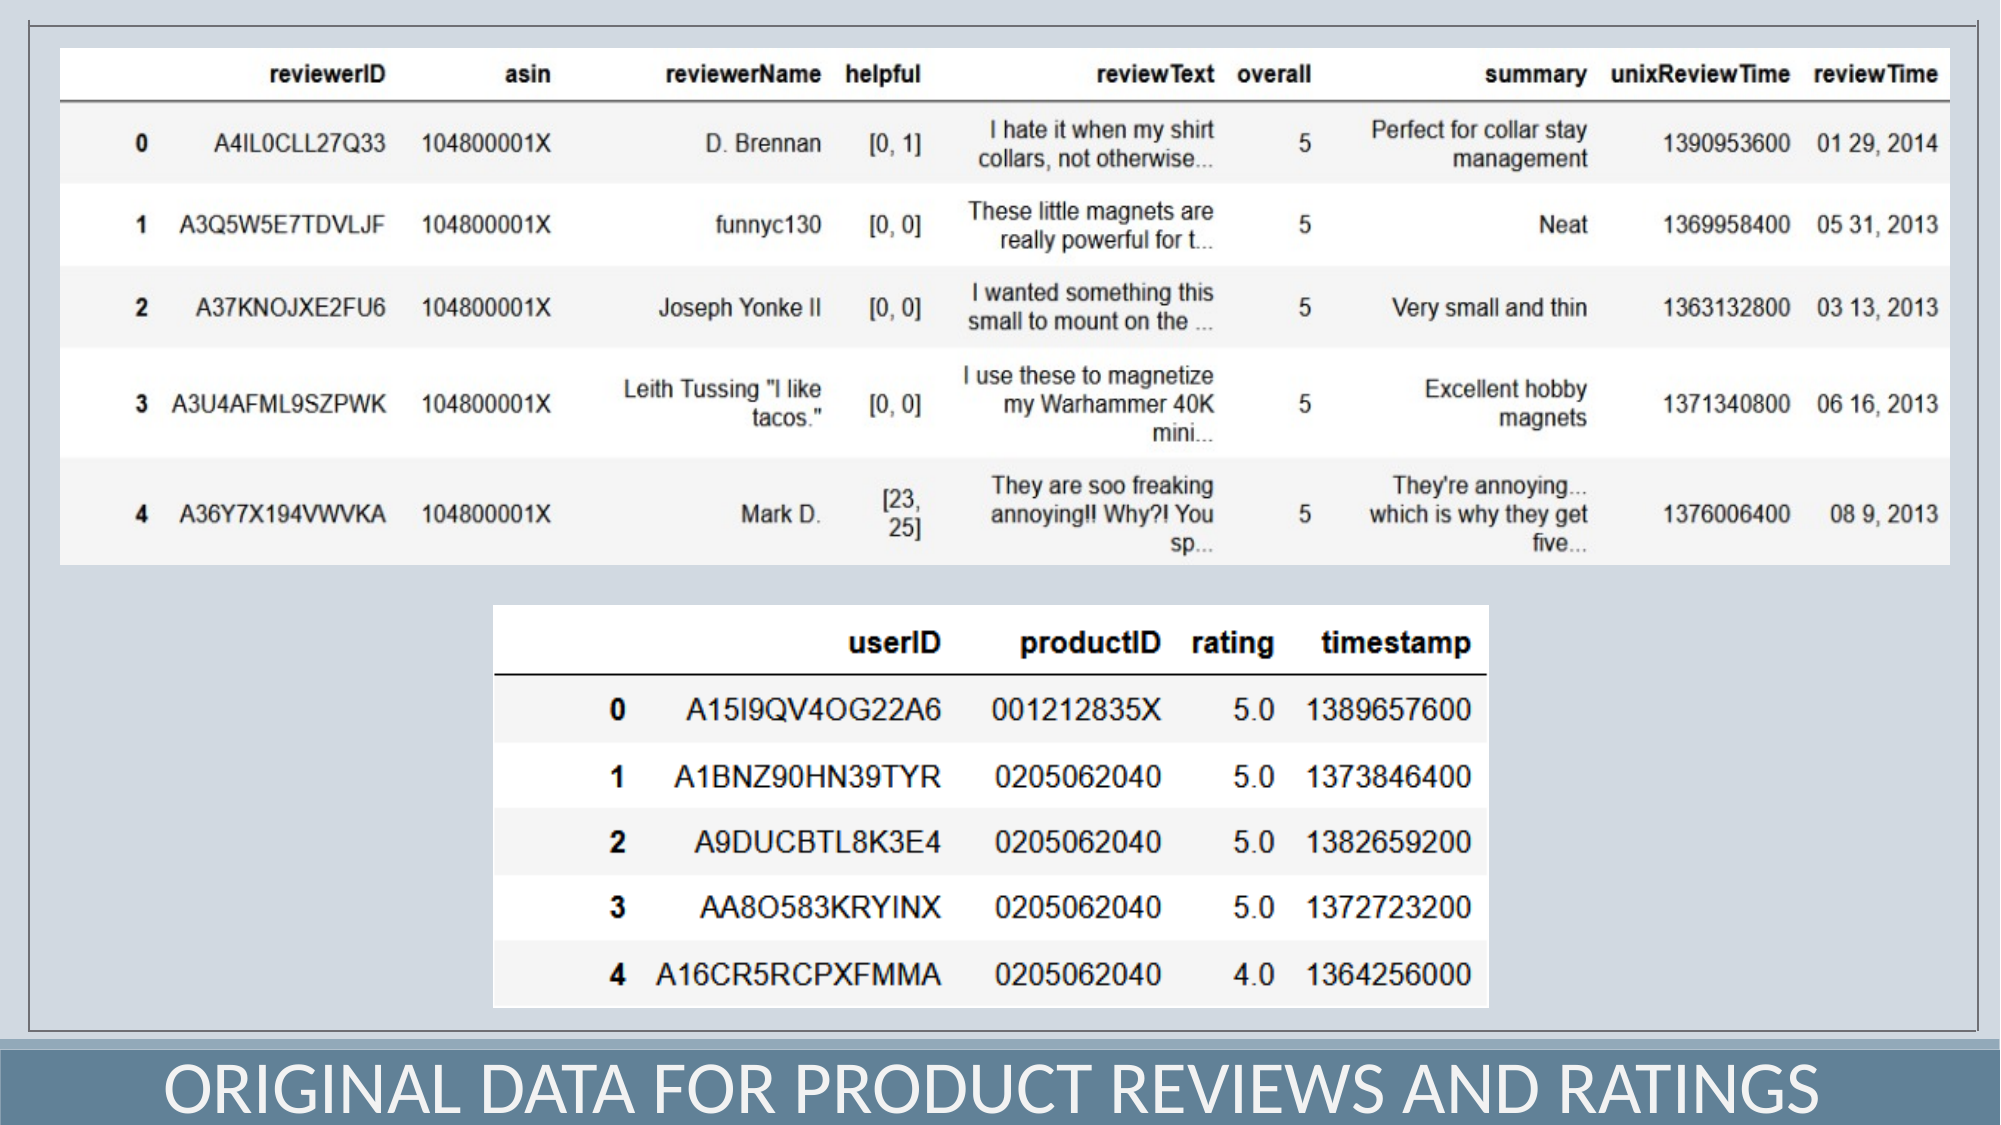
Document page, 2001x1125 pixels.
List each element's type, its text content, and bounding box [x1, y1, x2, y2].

text_box ORIGINAL DATA FOR PRODUCT REVIEWS AND RATINGS [148, 1042, 1839, 1125]
picture [59, 48, 1951, 565]
picture [492, 604, 1489, 1009]
